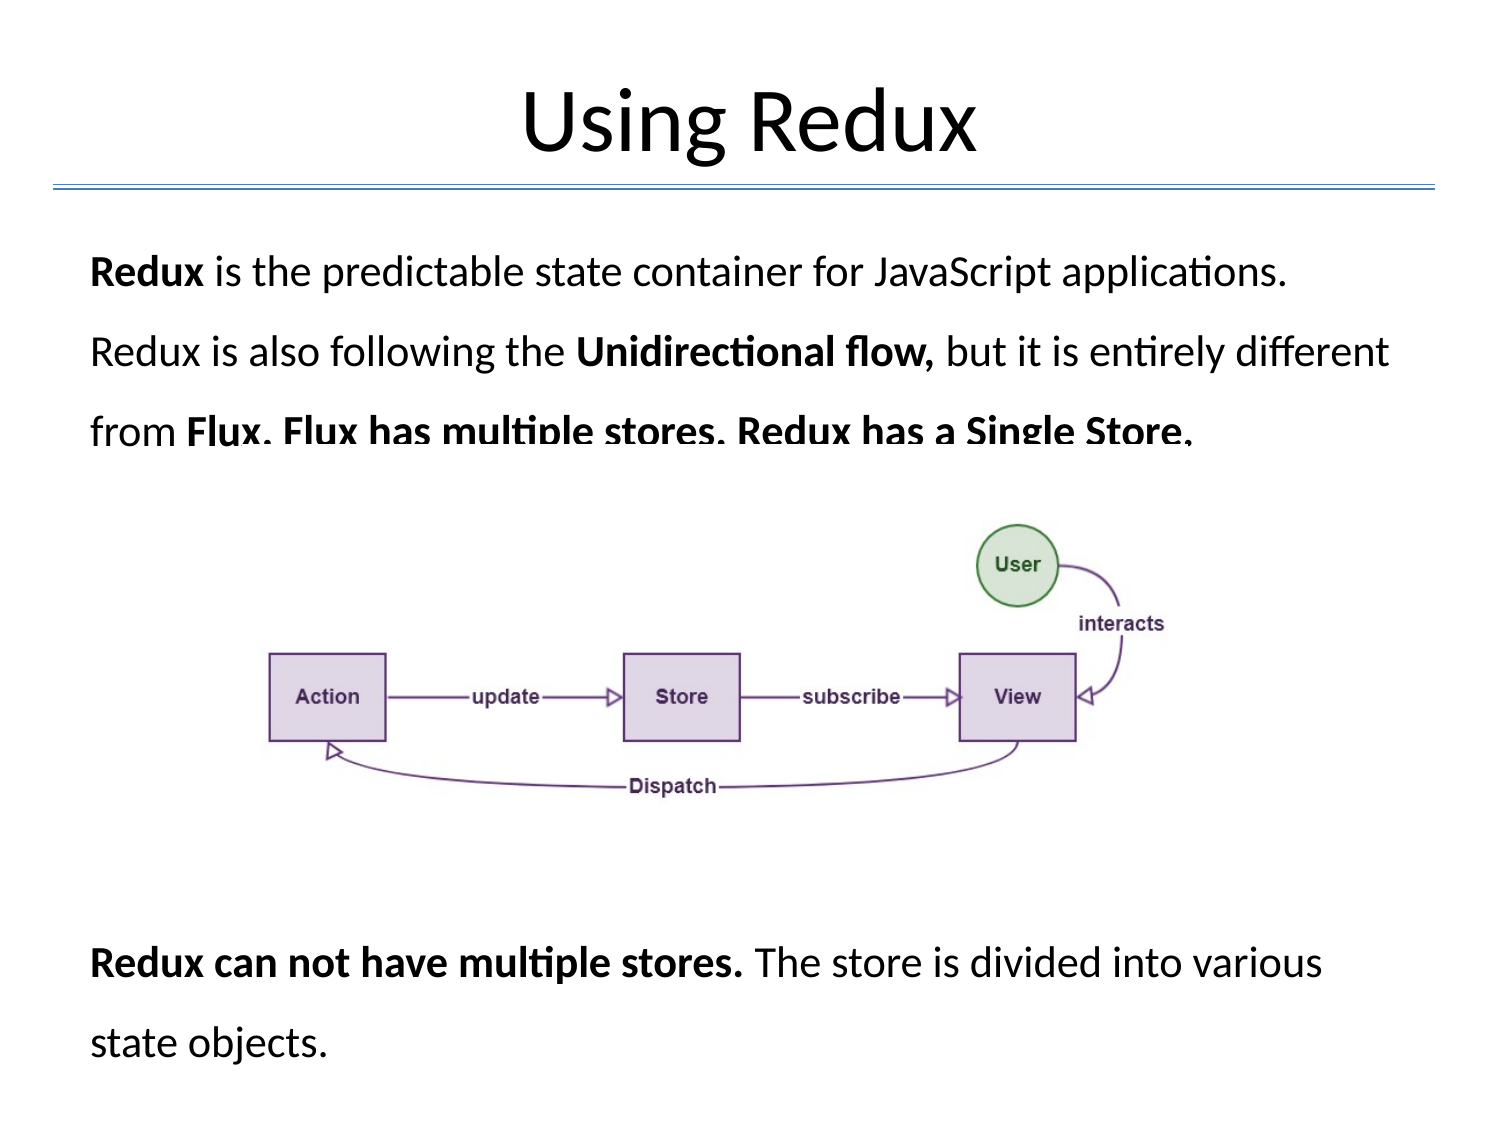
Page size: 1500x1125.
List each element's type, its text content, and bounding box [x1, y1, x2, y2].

picture [241, 444, 1189, 821]
list Redux is the predictable state container for JavaScript applications. Redux is also following the Unidirectional flow, but it is entirely different from Flux. Flux has multiple stores. Redux has a Single Store. Redux can not have multiple stores. The store is divided into various state objects. [75, 208, 1425, 1083]
title Using Redux [75, 45, 1425, 185]
